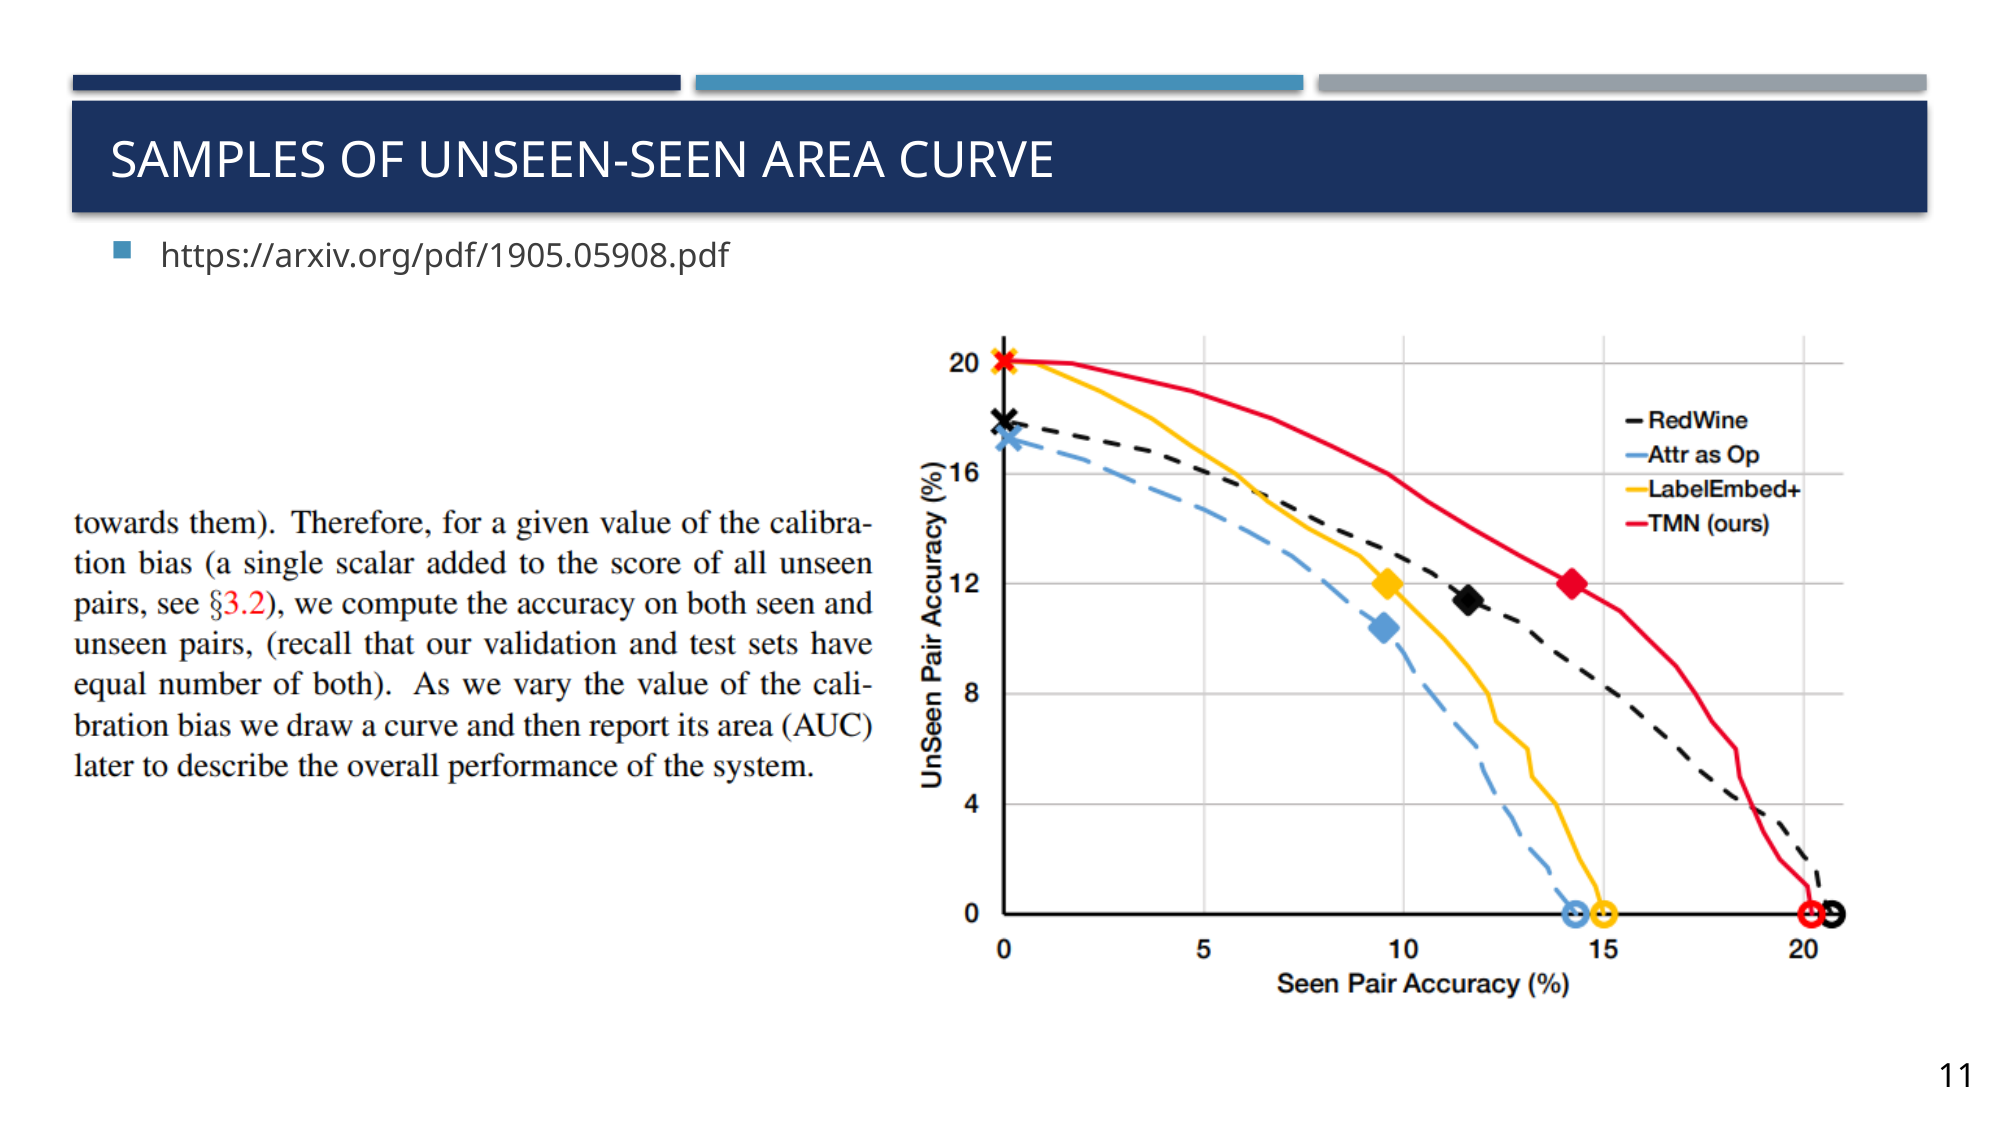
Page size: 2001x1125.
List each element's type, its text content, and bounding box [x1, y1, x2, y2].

picture [62, 304, 1882, 1011]
title Samples of Unseen-seen area curve [95, 115, 1905, 196]
list https://arxiv.org/pdf/1905.05908.pdf [95, 226, 1905, 962]
slide_number 11 [1818, 1047, 1991, 1108]
